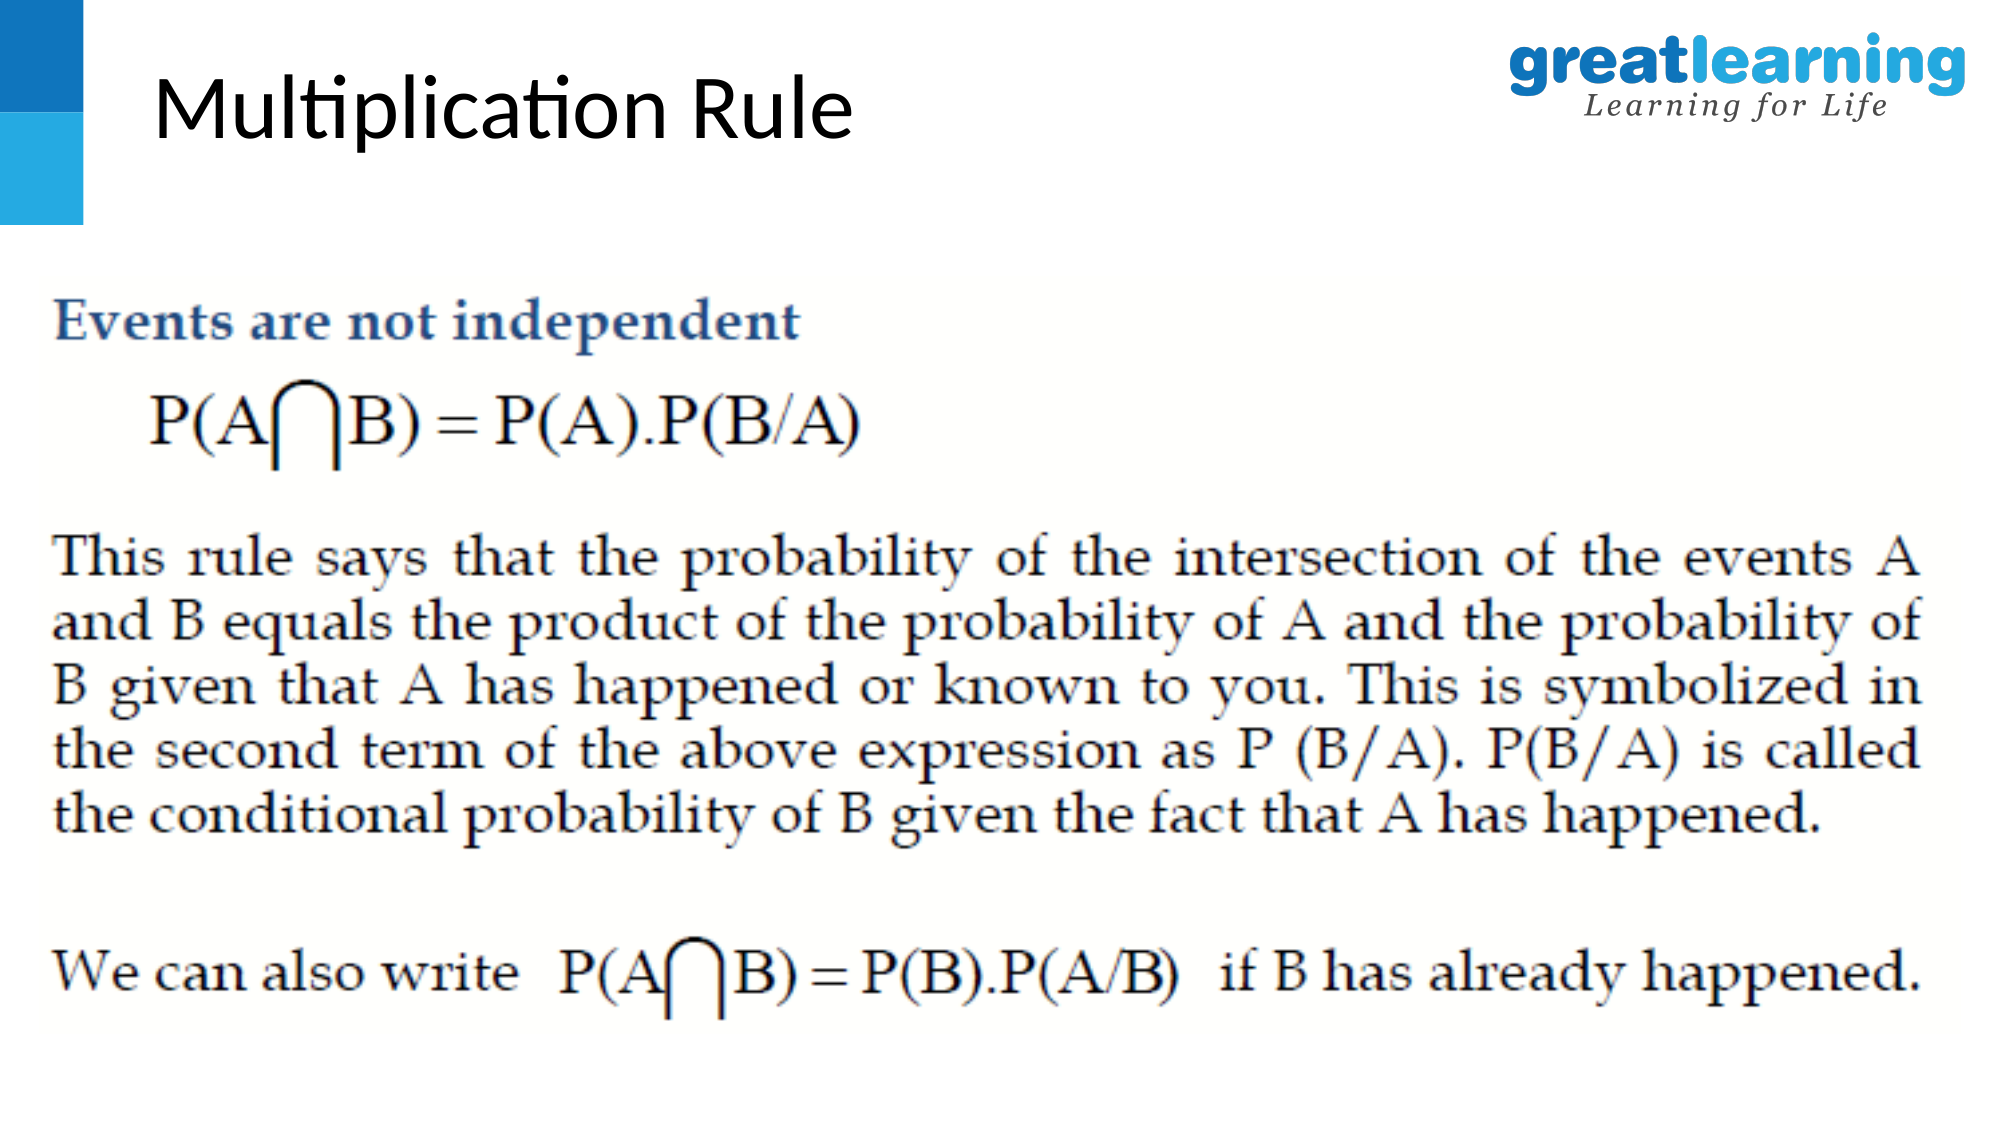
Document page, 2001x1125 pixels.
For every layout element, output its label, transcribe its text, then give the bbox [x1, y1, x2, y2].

title Multiplication Rule [137, 0, 1863, 218]
picture [39, 276, 1961, 1035]
picture [1863, 30, 1967, 124]
